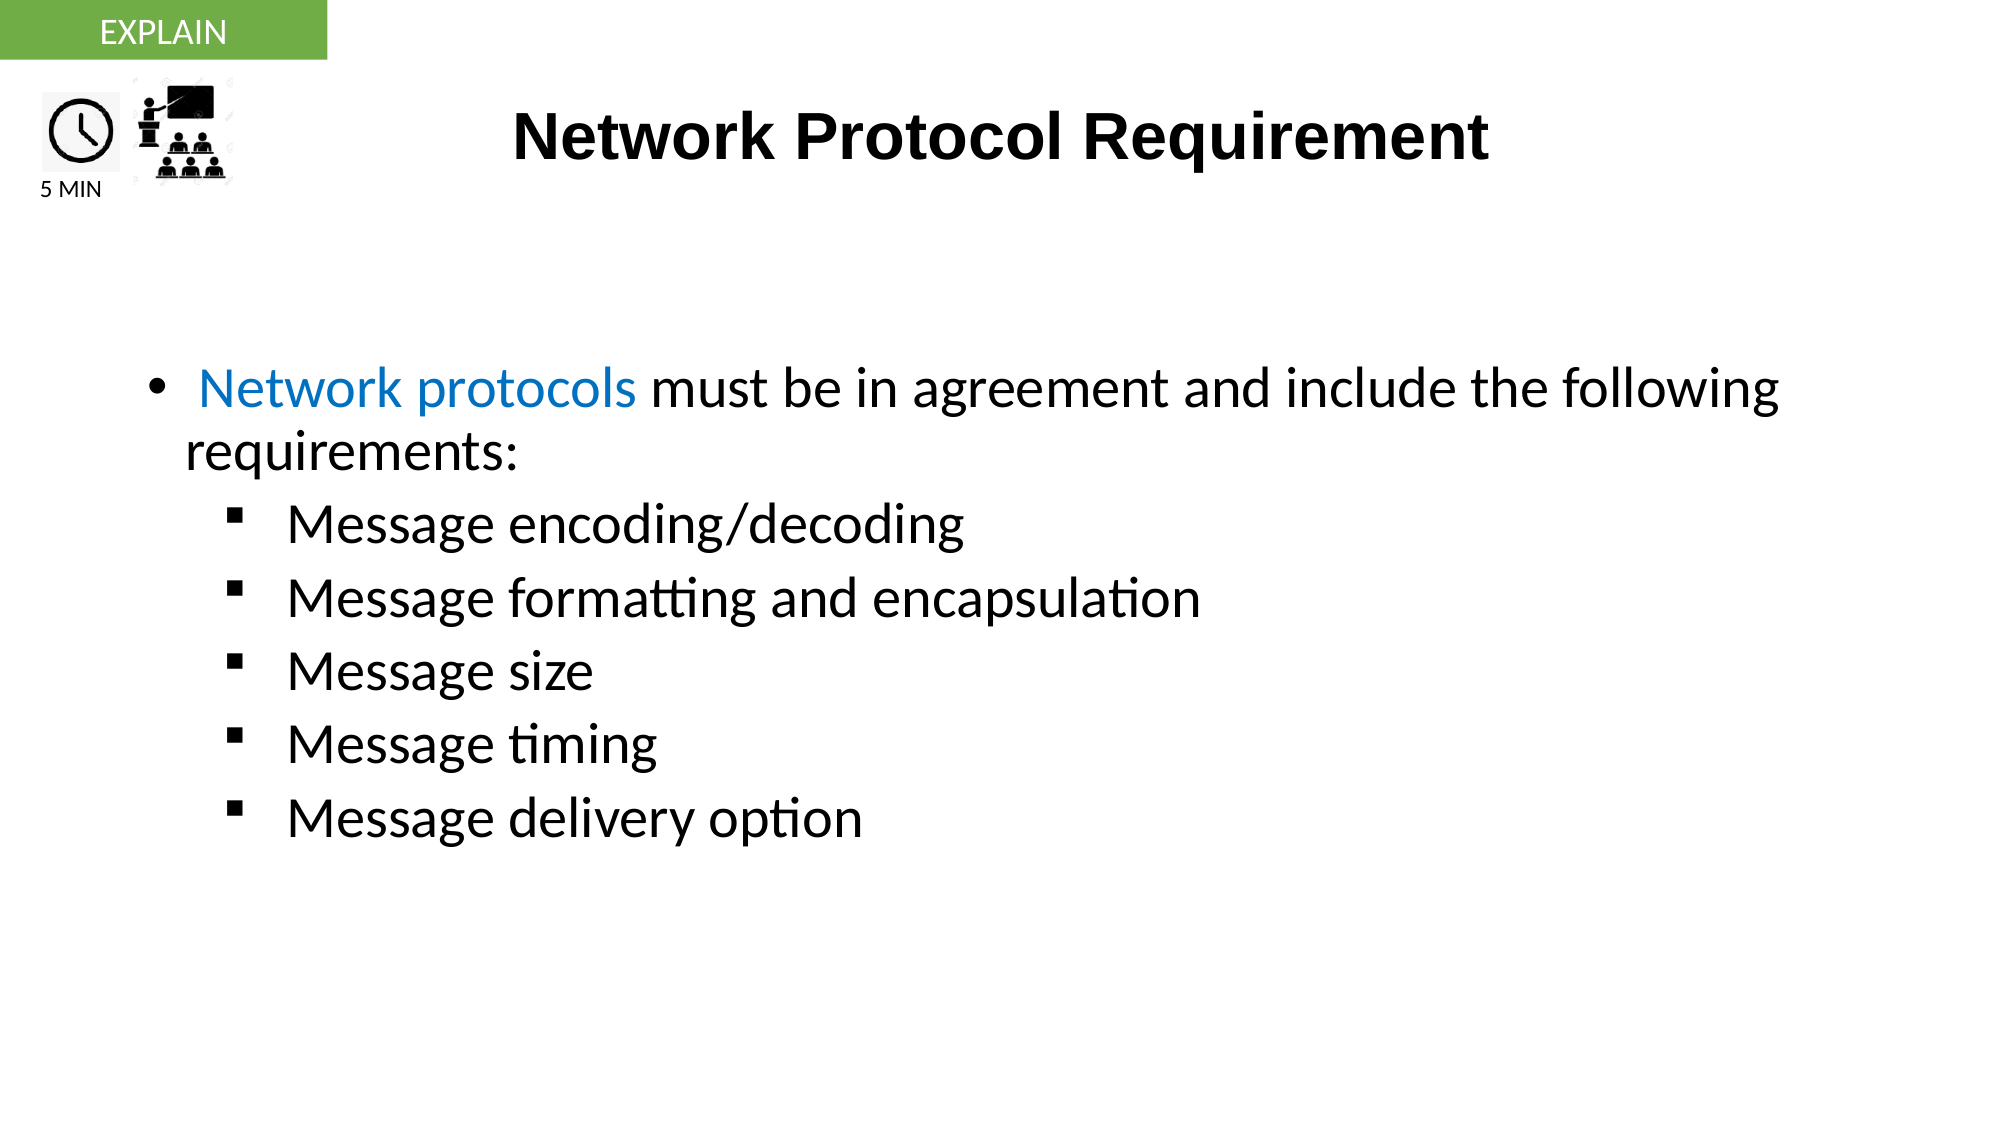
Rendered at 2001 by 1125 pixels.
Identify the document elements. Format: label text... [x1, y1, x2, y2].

text_box Network Protocol Requirement [375, 85, 1647, 181]
text_box 5 MIN [25, 165, 118, 211]
text_box Network protocols must be in agreement and include the following requirements: Message encoding/decoding Message formatting and encapsulation Message size Message timing Message delivery option [133, 302, 1950, 894]
text_box EXPLAIN [0, 0, 328, 61]
picture [133, 77, 233, 186]
picture [42, 92, 120, 172]
